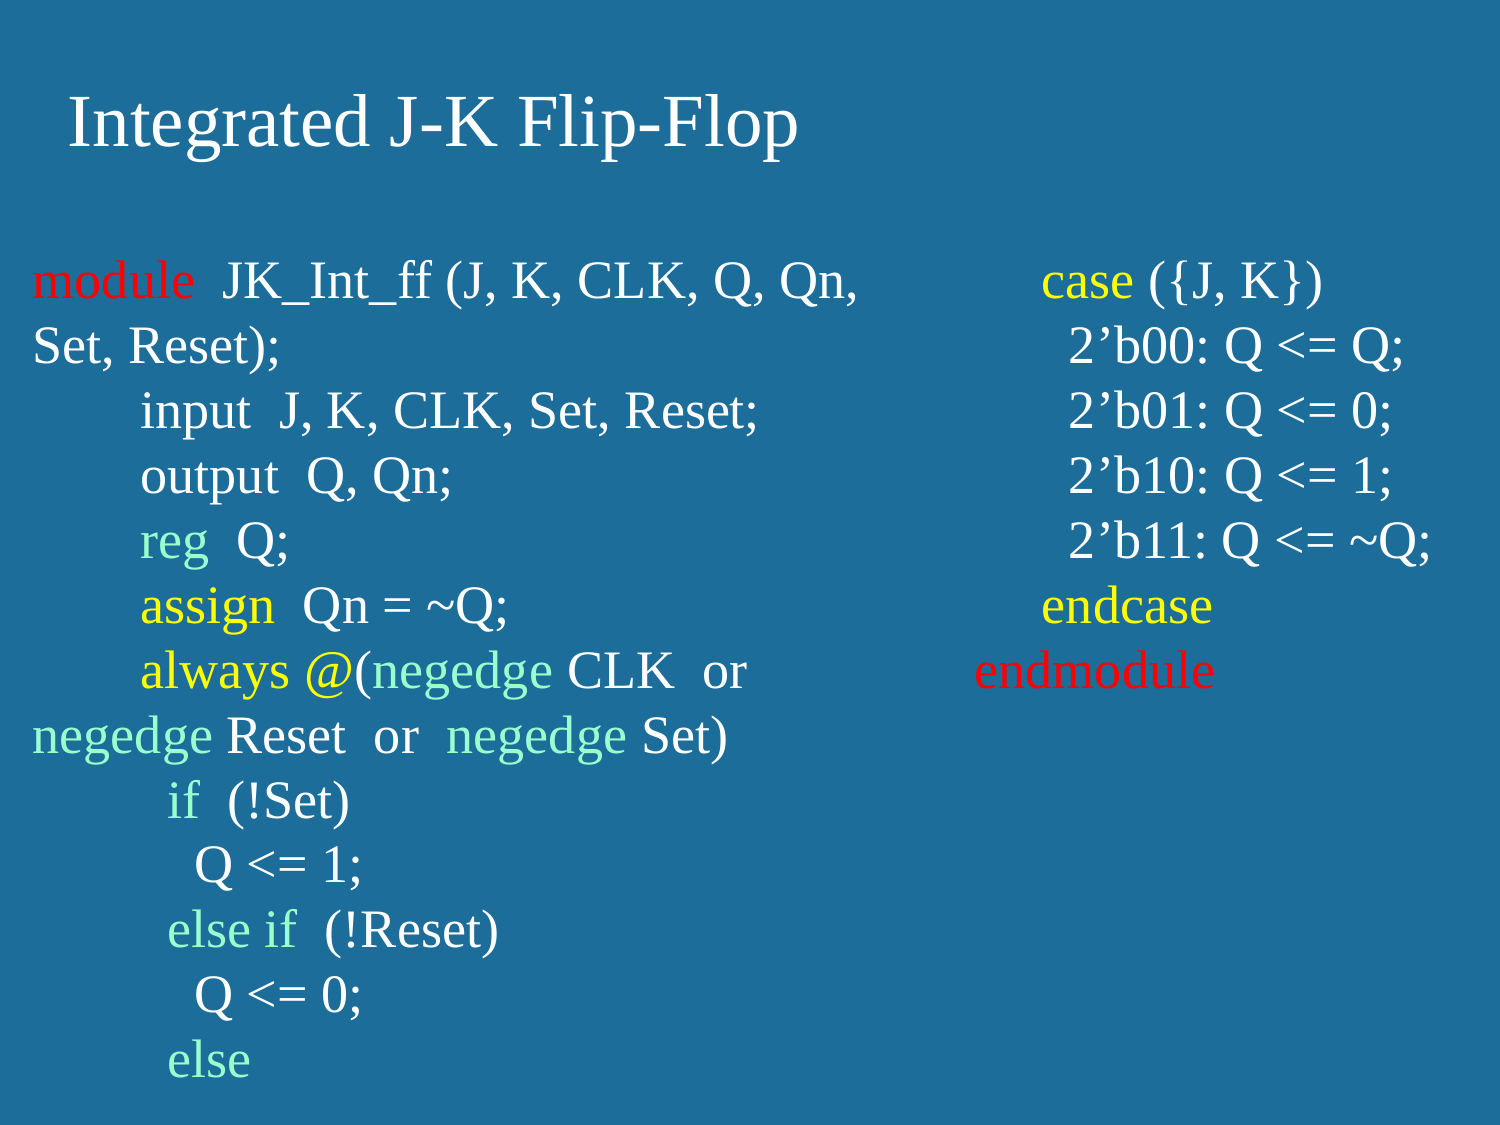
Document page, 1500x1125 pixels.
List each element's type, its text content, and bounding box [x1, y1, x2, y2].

text_box module JK_Int_ff (J, K, CLK, Q, Qn, Set, Reset); input J, K, CLK, Set, Reset; output Q, Qn; reg Q; assign Qn = ~Q; always @(negedge CLK or negedge Reset or negedge Set) if (!Set) Q <= 1; else if (!Reset) Q <= 0; else case ({J, K}) 2’b00: Q <= Q; 2’b01: Q <= 0; 2’b10: Q <= 1; 2’b11: Q <= ~Q; endcase endmodule [17, 236, 1500, 1108]
text_box Integrated J-K Flip-Flop [53, 19, 1341, 169]
